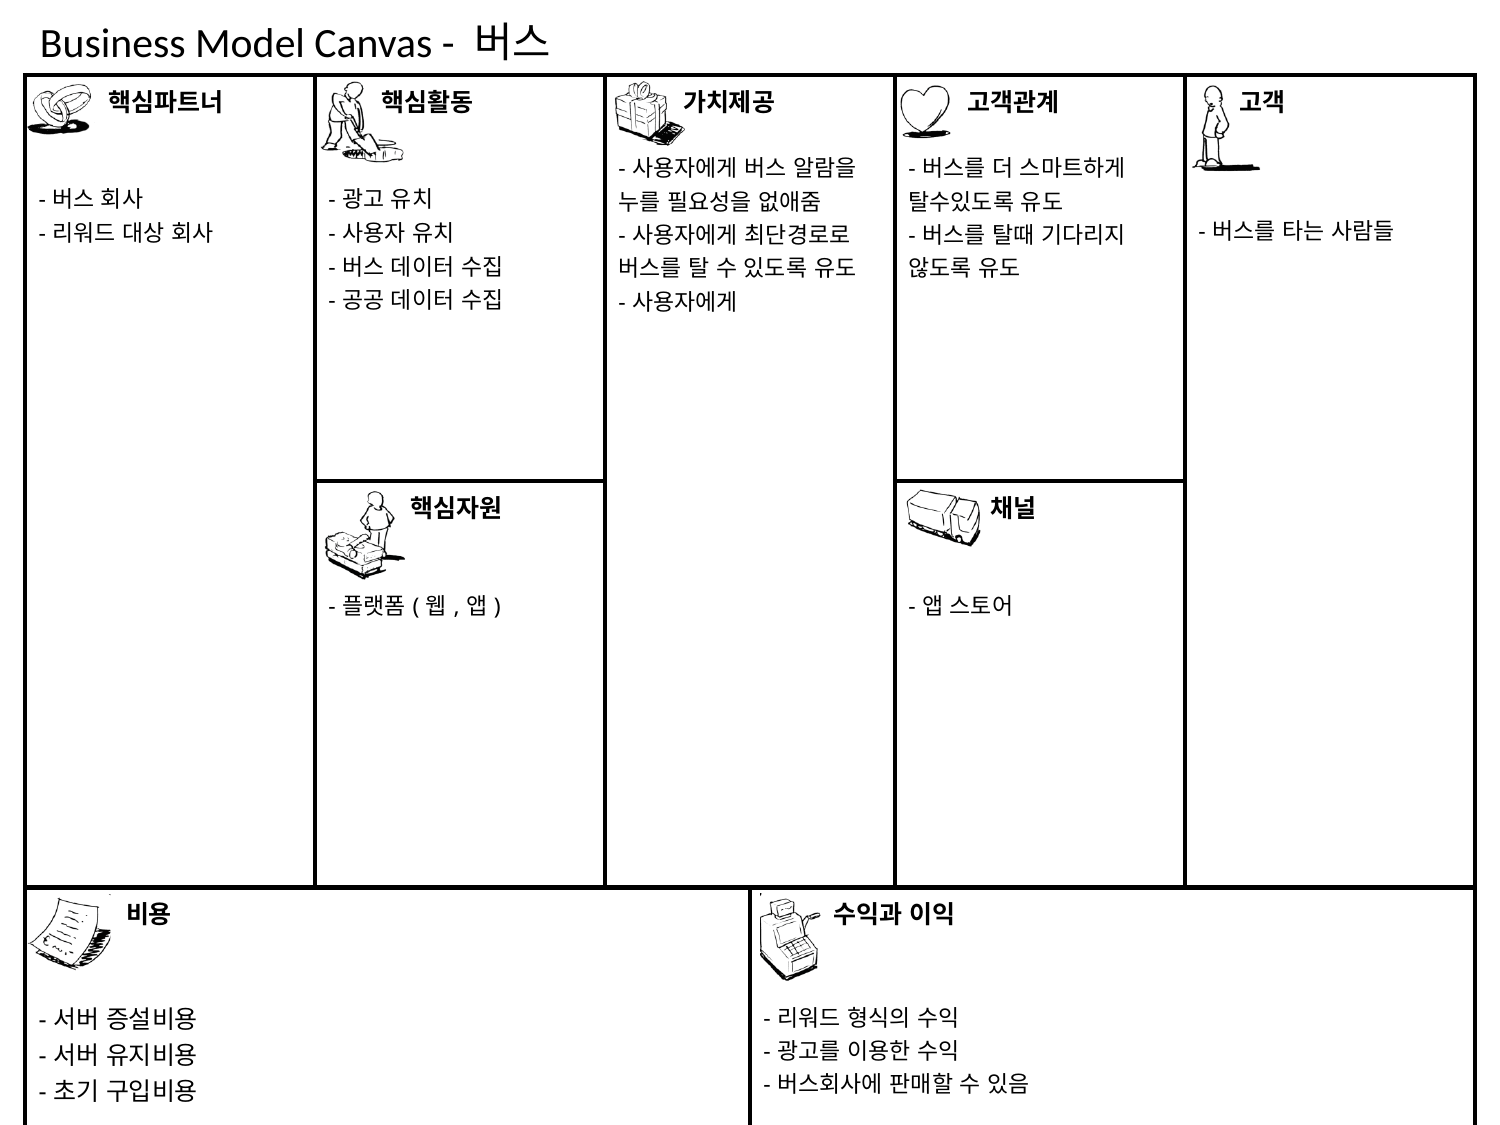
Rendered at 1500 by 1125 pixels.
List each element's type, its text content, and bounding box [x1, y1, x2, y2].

picture [291, 59, 418, 178]
picture [1179, 76, 1273, 188]
picture [19, 62, 99, 145]
picture [882, 56, 975, 152]
table_cell 핵심자원 -플랫폼(웹,앱) [317, 483, 603, 885]
title Business Model Canvas - 버스 [24, 19, 1476, 63]
table_header 가치제공 -사용자에게 버스 알람을 누를 필요성을 없애줌 -사용자에게 최단경로로 버스를 탈 수 있도록 유도 -사용자에게 [607, 77, 893, 885]
table_cell 채널 -앱 스토어 [897, 483, 1183, 885]
table_header 고객 -버스를 타는 사람들 [1187, 77, 1473, 885]
table_cell 비용 -서버 증설비용 -서버 유지비용 -초기 구입비용 [27, 890, 748, 1125]
table_header 핵심파트너 -버스 회사 -리워드 대상 회사 [27, 77, 313, 885]
picture [902, 467, 985, 553]
table_cell 수익과 이익 -리워드 형식의 수익 -광고를 이용한 수익 -버스회사에 판매할 수 있음 [752, 890, 1473, 1125]
picture [606, 67, 691, 155]
picture [22, 894, 111, 980]
table_header 핵심활동 -광고 유치 -사용자 유치 -버스 데이터 수집 -공공 데이터 수집 [317, 77, 603, 479]
picture [314, 483, 426, 582]
table_header 고객관계 -버스를 더 스마트하게 탈수있도록 유도 -버스를 탈때 기다리지 않도록 유도 [897, 77, 1183, 479]
picture [759, 893, 835, 988]
